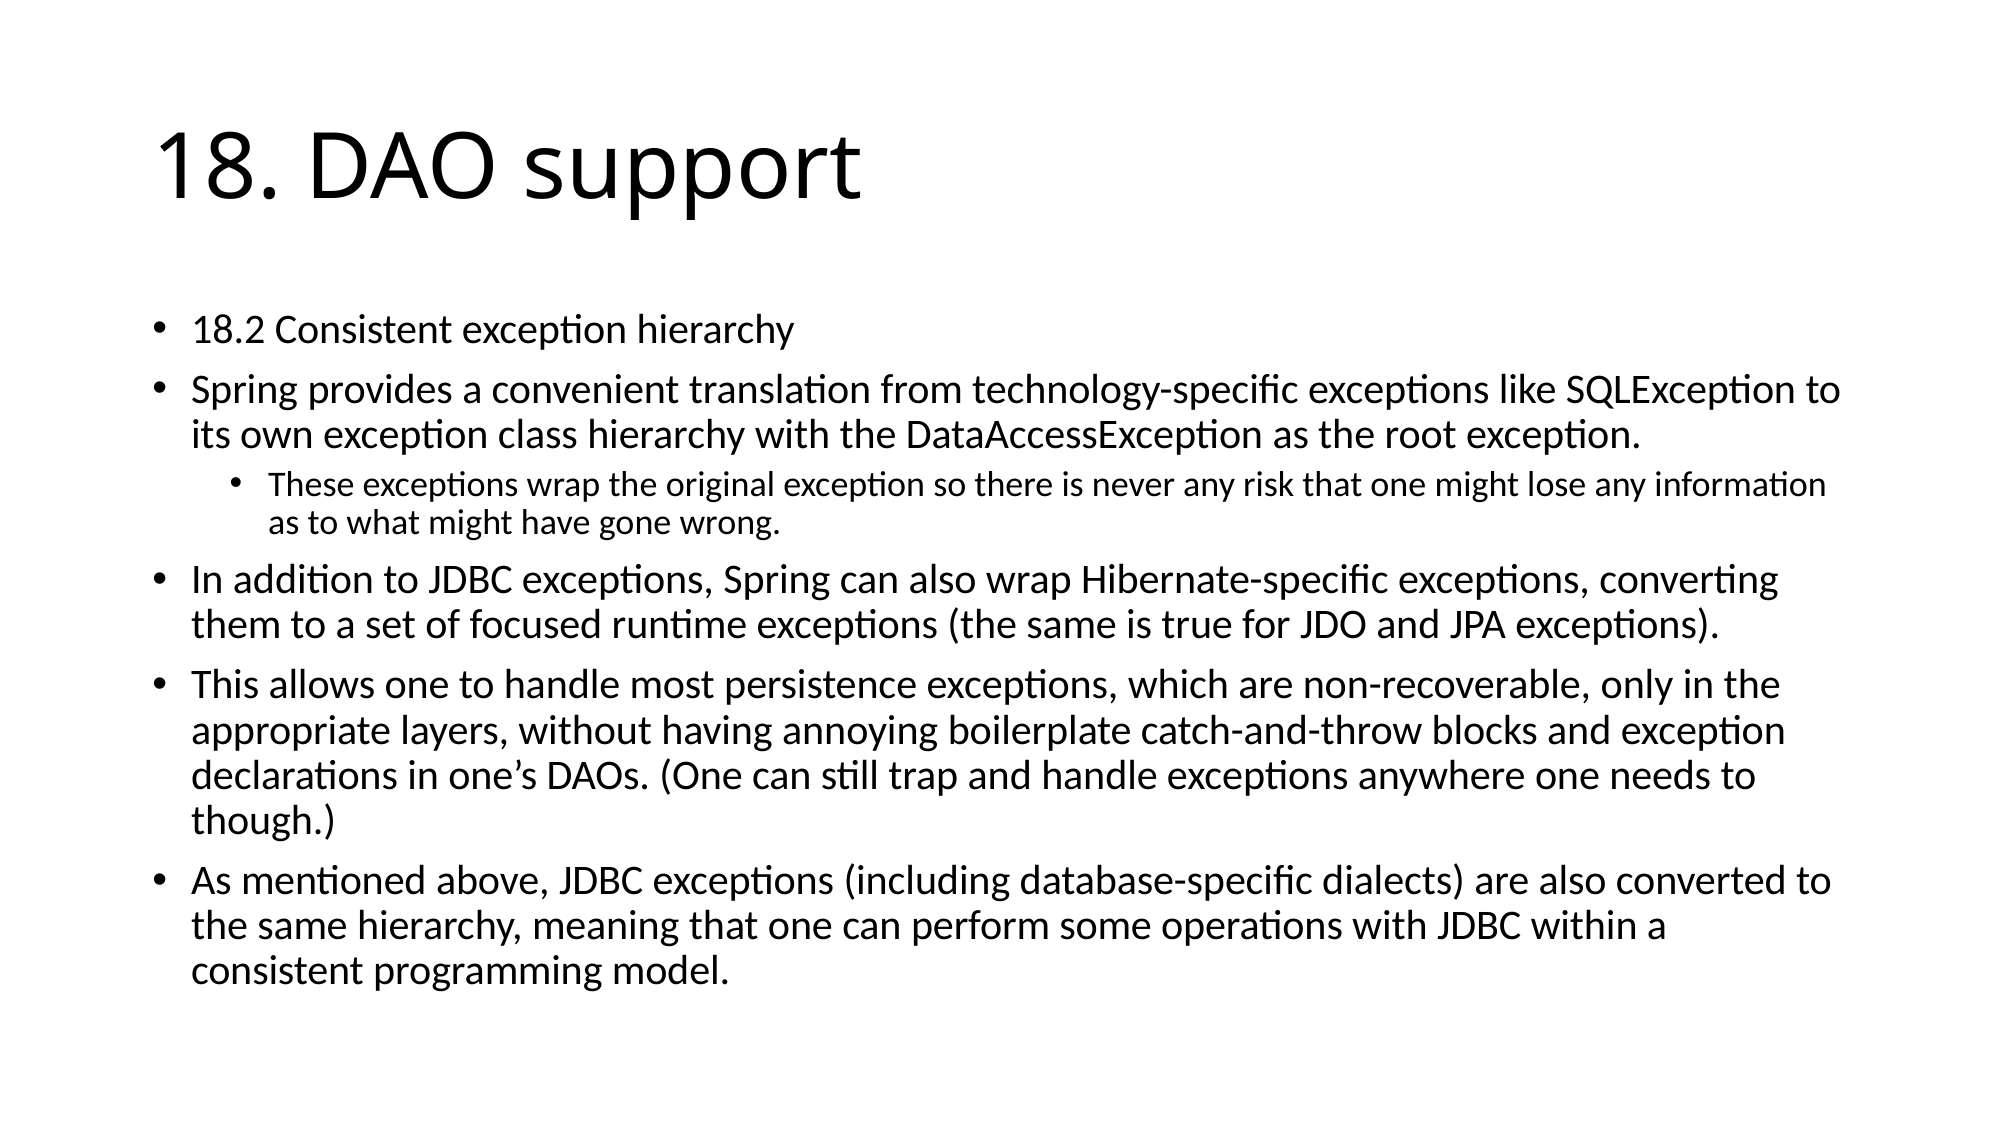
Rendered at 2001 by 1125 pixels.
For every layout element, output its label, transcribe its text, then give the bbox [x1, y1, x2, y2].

list 18.2 Consistent exception hierarchy Spring provides a convenient translation from technology-specific exceptions like SQLException to its own exception class hierarchy with the DataAccessException as the root exception. These exceptions wrap the original exception so there is never any risk that one might lose any information as to what might have gone wrong. In addition to JDBC exceptions, Spring can also wrap Hibernate-specific exceptions, converting them to a set of focused runtime exceptions (the same is true for JDO and JPA exceptions). This allows one to handle most persistence exceptions, which are non-recoverable, only in the appropriate layers, without having annoying boilerplate catch-and-throw blocks and exception declarations in one’s DAOs. (One can still trap and handle exceptions anywhere one needs to though.) As mentioned above, JDBC exceptions (including database-specific dialects) are also converted to the same hierarchy, meaning that one can perform some operations with JDBC within a consistent programming model. [137, 299, 1863, 1014]
title 18. DAO support [137, 59, 1863, 278]
